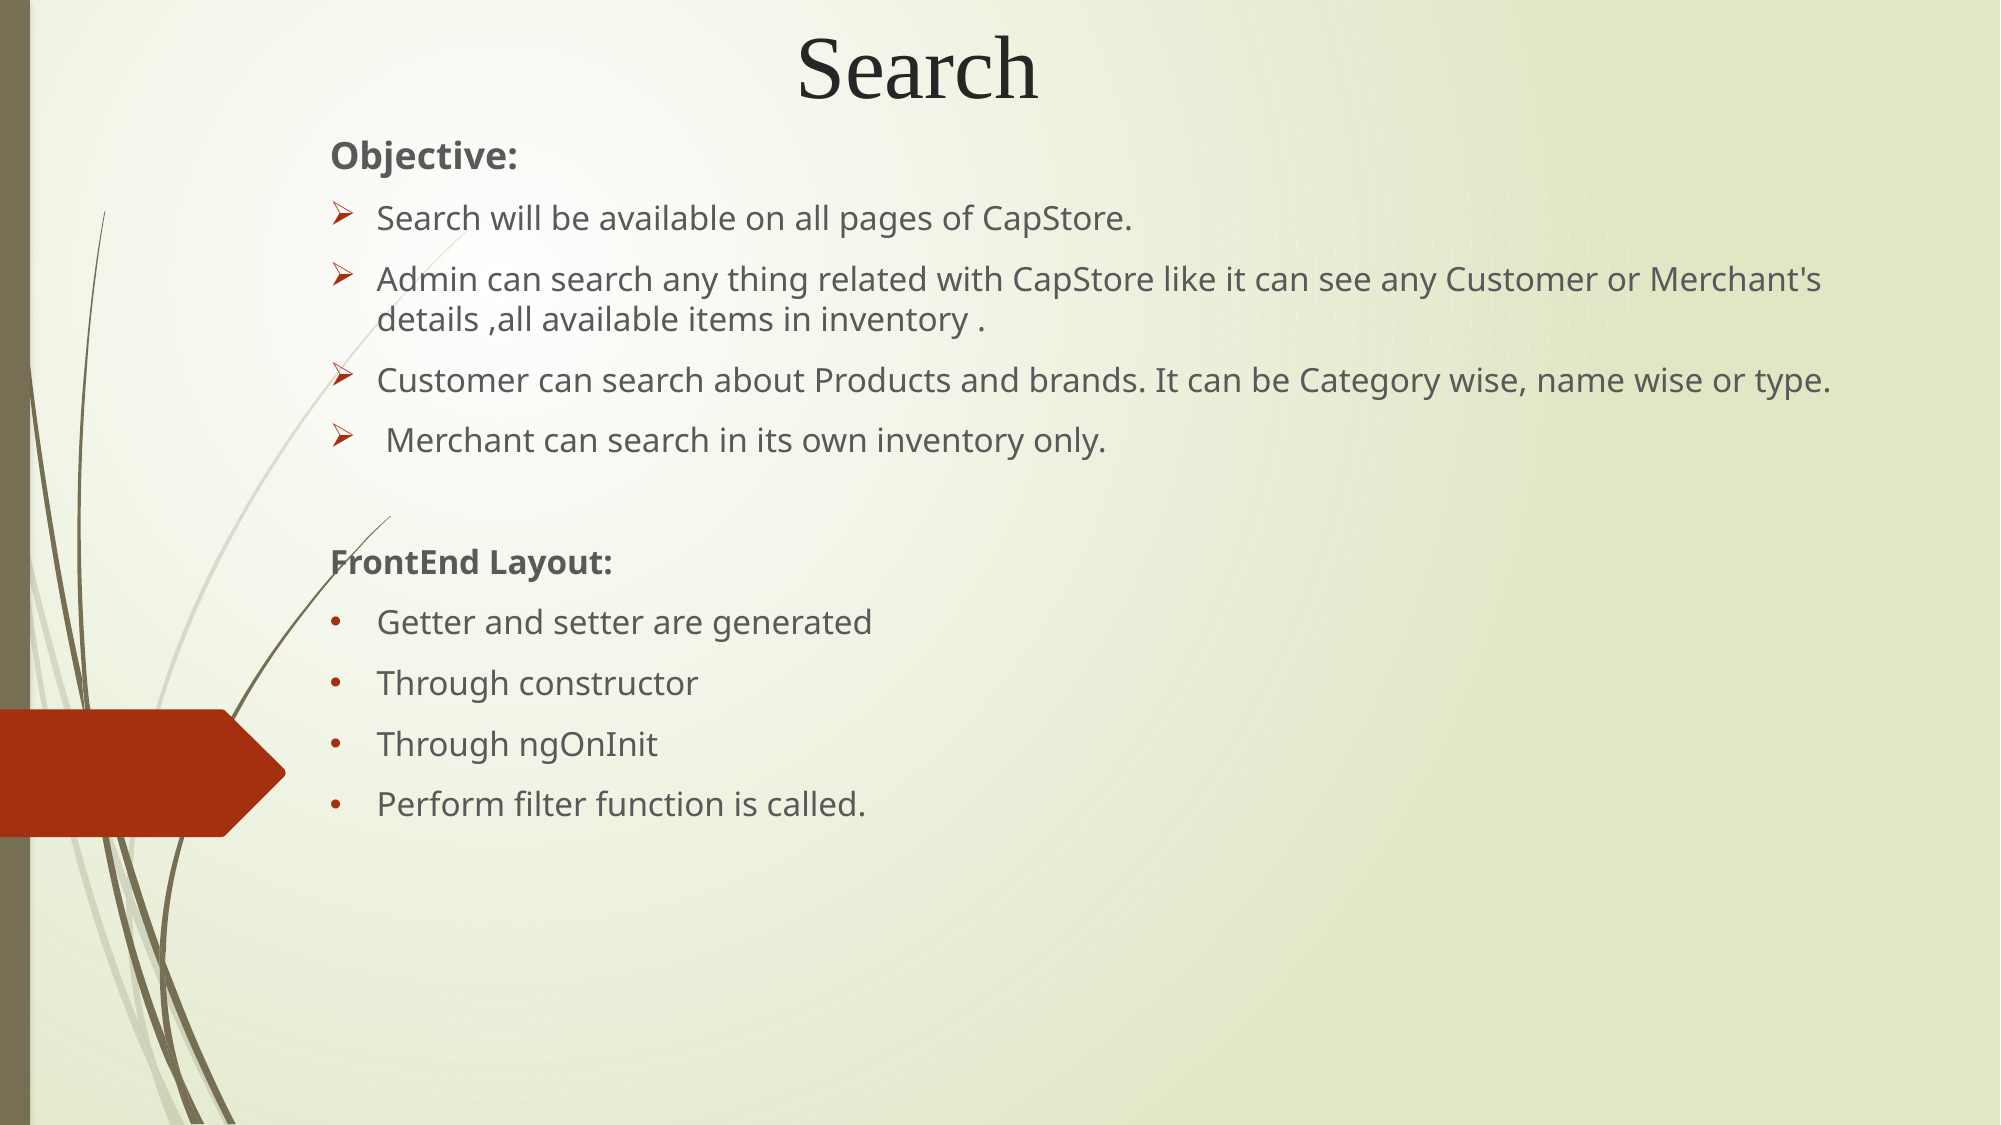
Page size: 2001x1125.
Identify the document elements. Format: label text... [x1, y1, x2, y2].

title Search [780, 0, 1203, 124]
subtitle Objective: Search will be available on all pages of CapStore. Admin can search any thing related with CapStore like it can see any Customer or Merchant's details ,all available items in inventory . Customer can search about Products and brands. It can be Category wise, name wise or type. Merchant can search in its own inventory only. FrontEnd Layout: Getter and setter are generated Through constructor Through ngOnInit Perform filter function is called. [314, 124, 1888, 1095]
